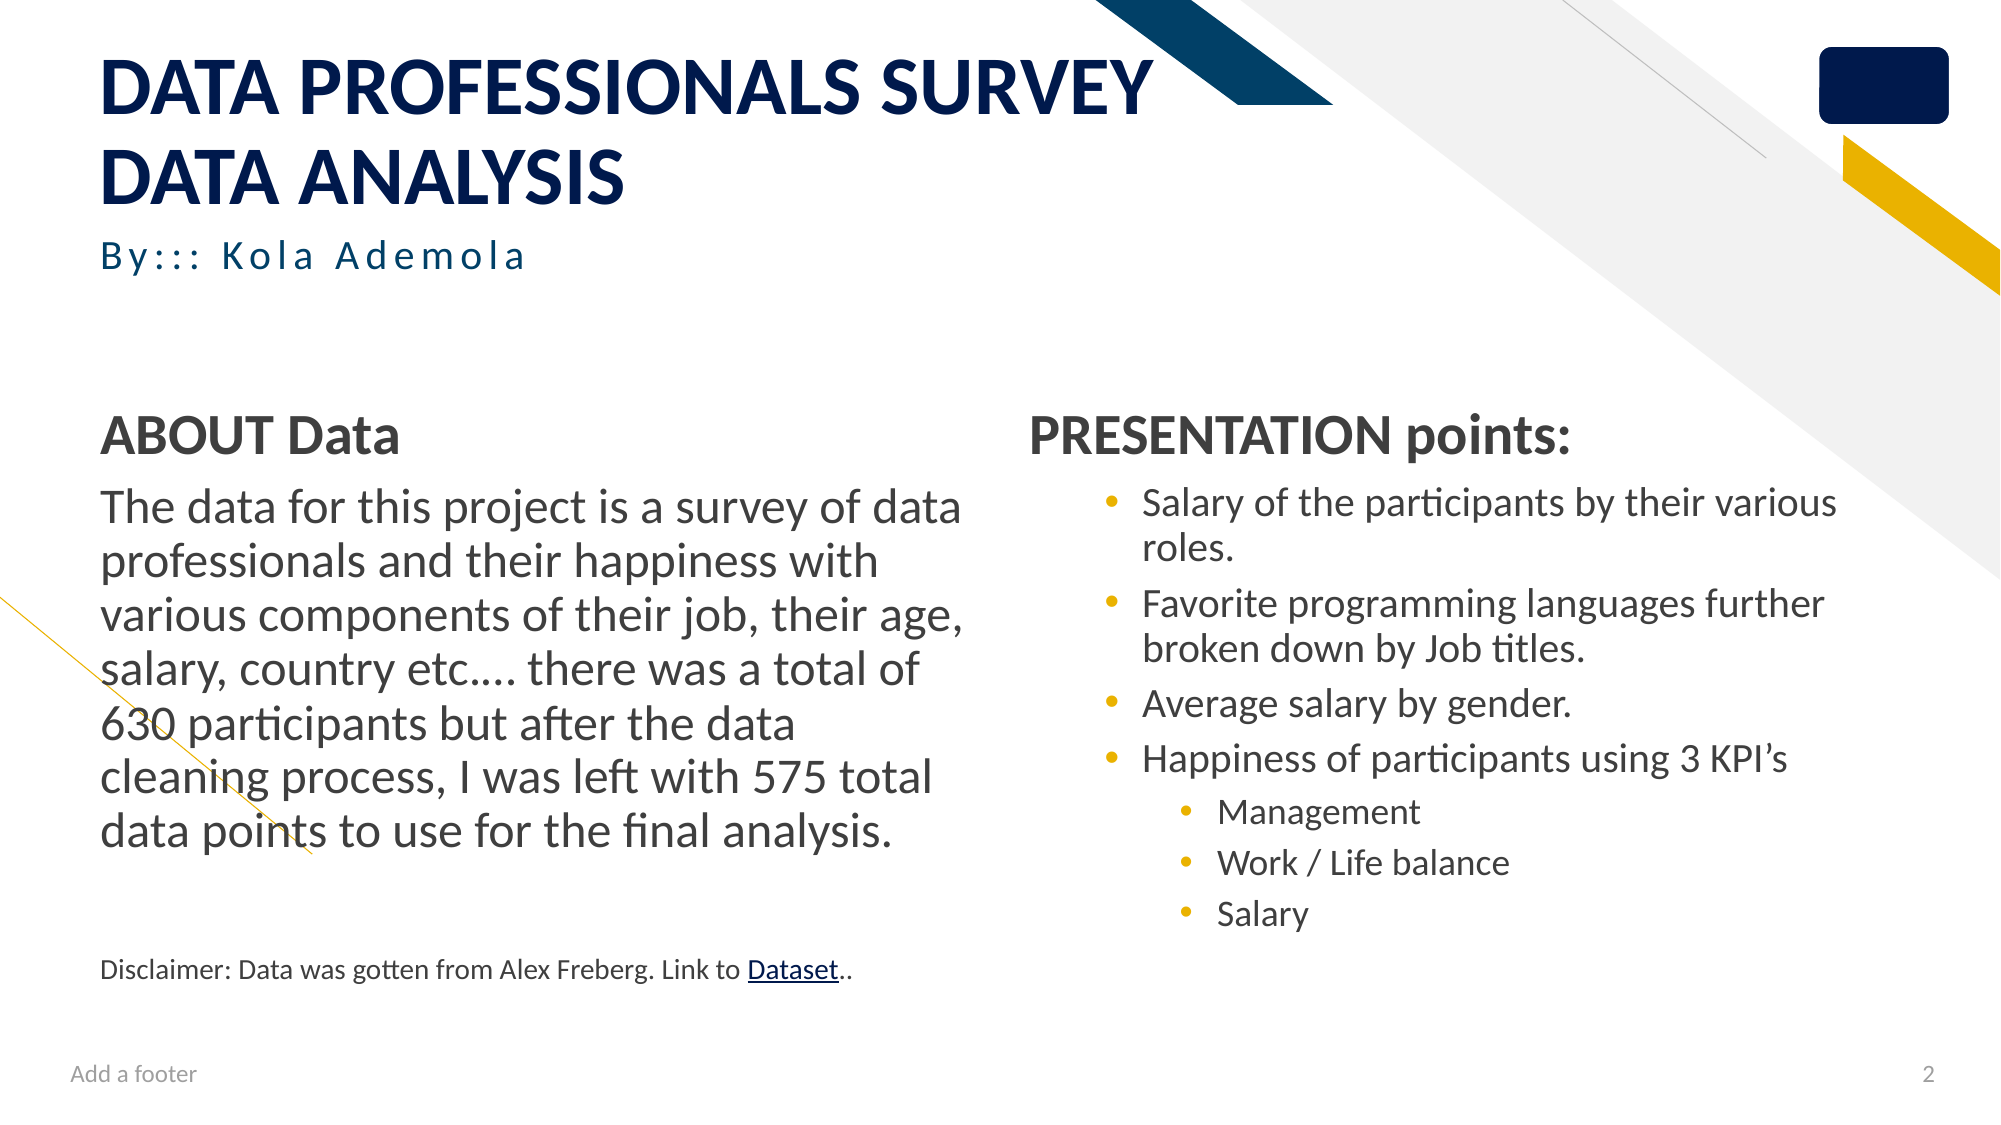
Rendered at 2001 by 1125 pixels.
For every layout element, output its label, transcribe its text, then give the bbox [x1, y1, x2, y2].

footer Add a footer [55, 1042, 731, 1103]
list By::: Kola Ademola [85, 225, 1295, 326]
list The data for this project is a survey of data professionals and their happiness with various components of their job, their age, salary, country etc.… there was a total of 630 participants but after the data cleaning process, I was left with 575 total data points to use for the final analysis. Disclaimer: Data was gotten from Alex Freberg. Link to Dataset.. [85, 473, 984, 1004]
slide_number 2 [1828, 1042, 1950, 1103]
list PRESENTATION points: [1014, 345, 1914, 473]
text_box [1817, 44, 1952, 127]
list Salary of the participants by their various roles. Favorite programming languages further broken down by Job titles. Average salary by gender. Happiness of participants using 3 KPI’s Management Work / Life balance Salary [1014, 473, 1914, 1004]
title DATA PROFESSIONALS SURVEY DATA ANALYSIS [85, 34, 1193, 223]
list ABOUT Data [85, 345, 984, 473]
